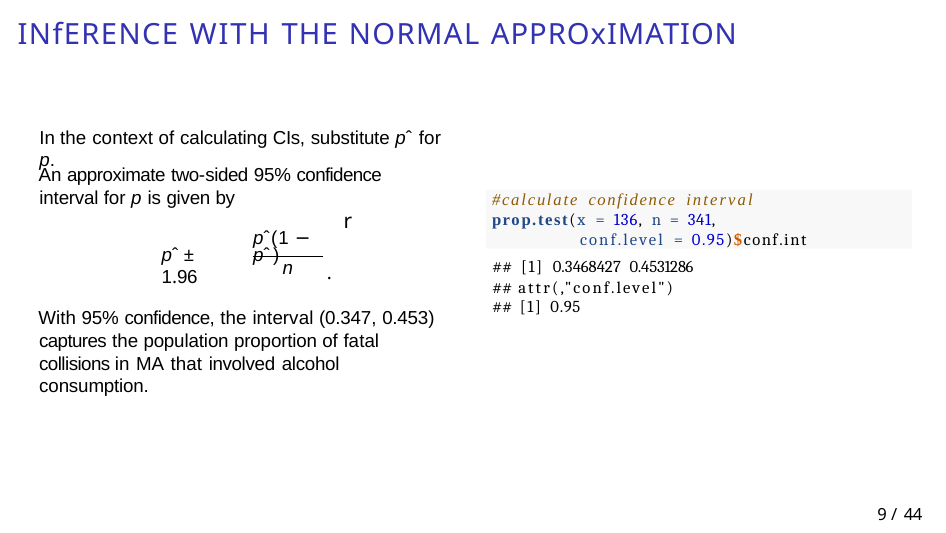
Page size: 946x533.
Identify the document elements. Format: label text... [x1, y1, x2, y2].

text_box In the context of calculating CIs, substitute pˆ for p. [37, 123, 458, 171]
slide_number 10 / 44 [871, 508, 930, 533]
text_box With 95% confidence, the interval (0.347, 0.453) captures the population proportion of fatal collisions in MA that involved alcohol consumption. [36, 304, 455, 397]
text_box #calculate confidence interval prop.test(x = 136, n = 341, conf.level = 0.95)$conf.int [485, 189, 912, 249]
title Inference with the normal approximation [11, 12, 935, 105]
text_box ## [1] 0.3468427 0.4531286 ## attr(,"conf.level") ## [1] 0.95 [490, 253, 724, 317]
text_box pˆ(1 − pˆ) . [251, 228, 333, 283]
text_box An approximate two-sided 95% confidence interval for p is given by r [36, 161, 447, 233]
text_box pˆ ± 1.96 [159, 240, 233, 288]
